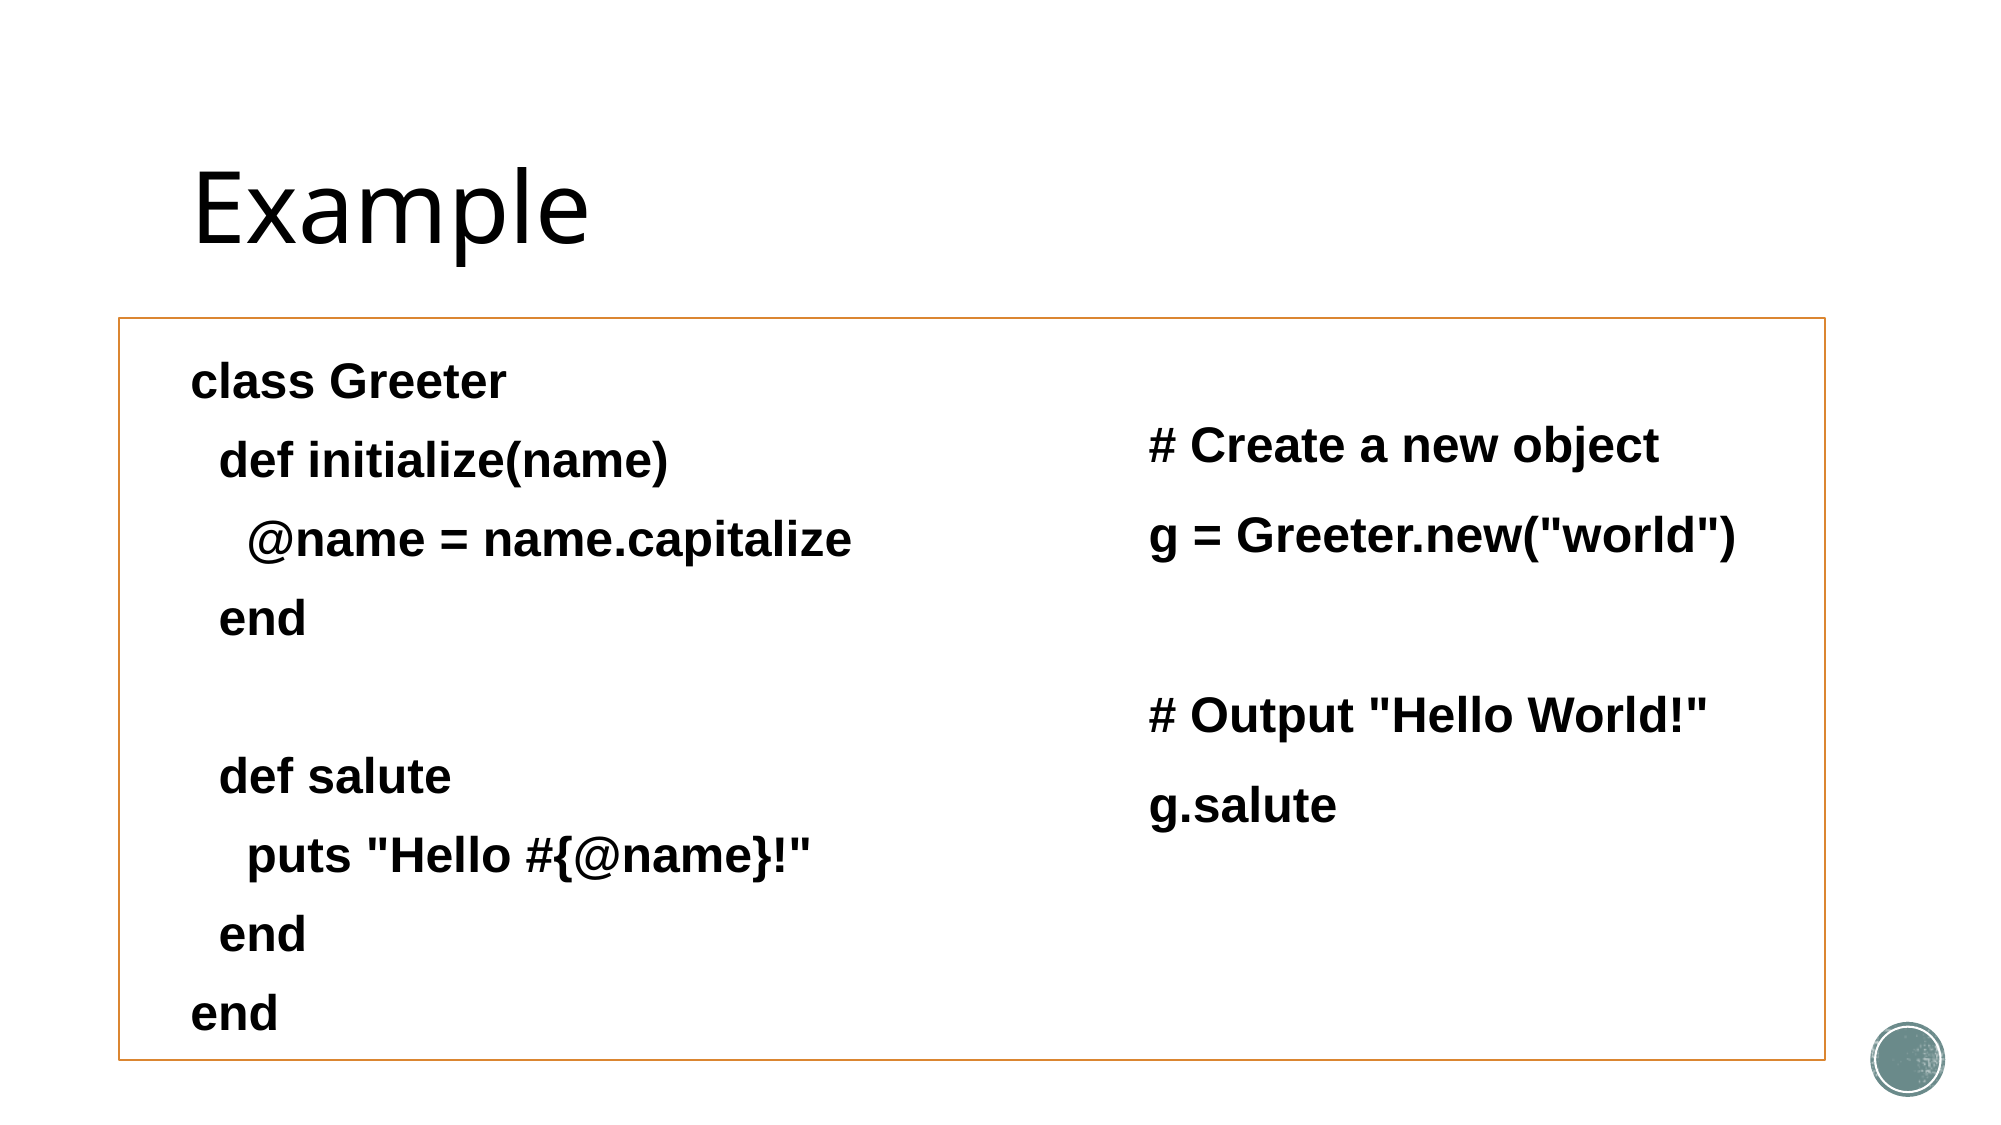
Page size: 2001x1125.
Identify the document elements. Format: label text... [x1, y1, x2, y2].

text_box [118, 317, 1826, 1061]
text_box # Create a new object g = Greeter.new("world") # Output "Hello World!" g.salute [1133, 374, 1780, 840]
list class Greeter def initialize(name) @name = name.capitalize end def salute puts "Hello #{@name}!" end end [175, 348, 1109, 1100]
title Example [175, 79, 1826, 344]
